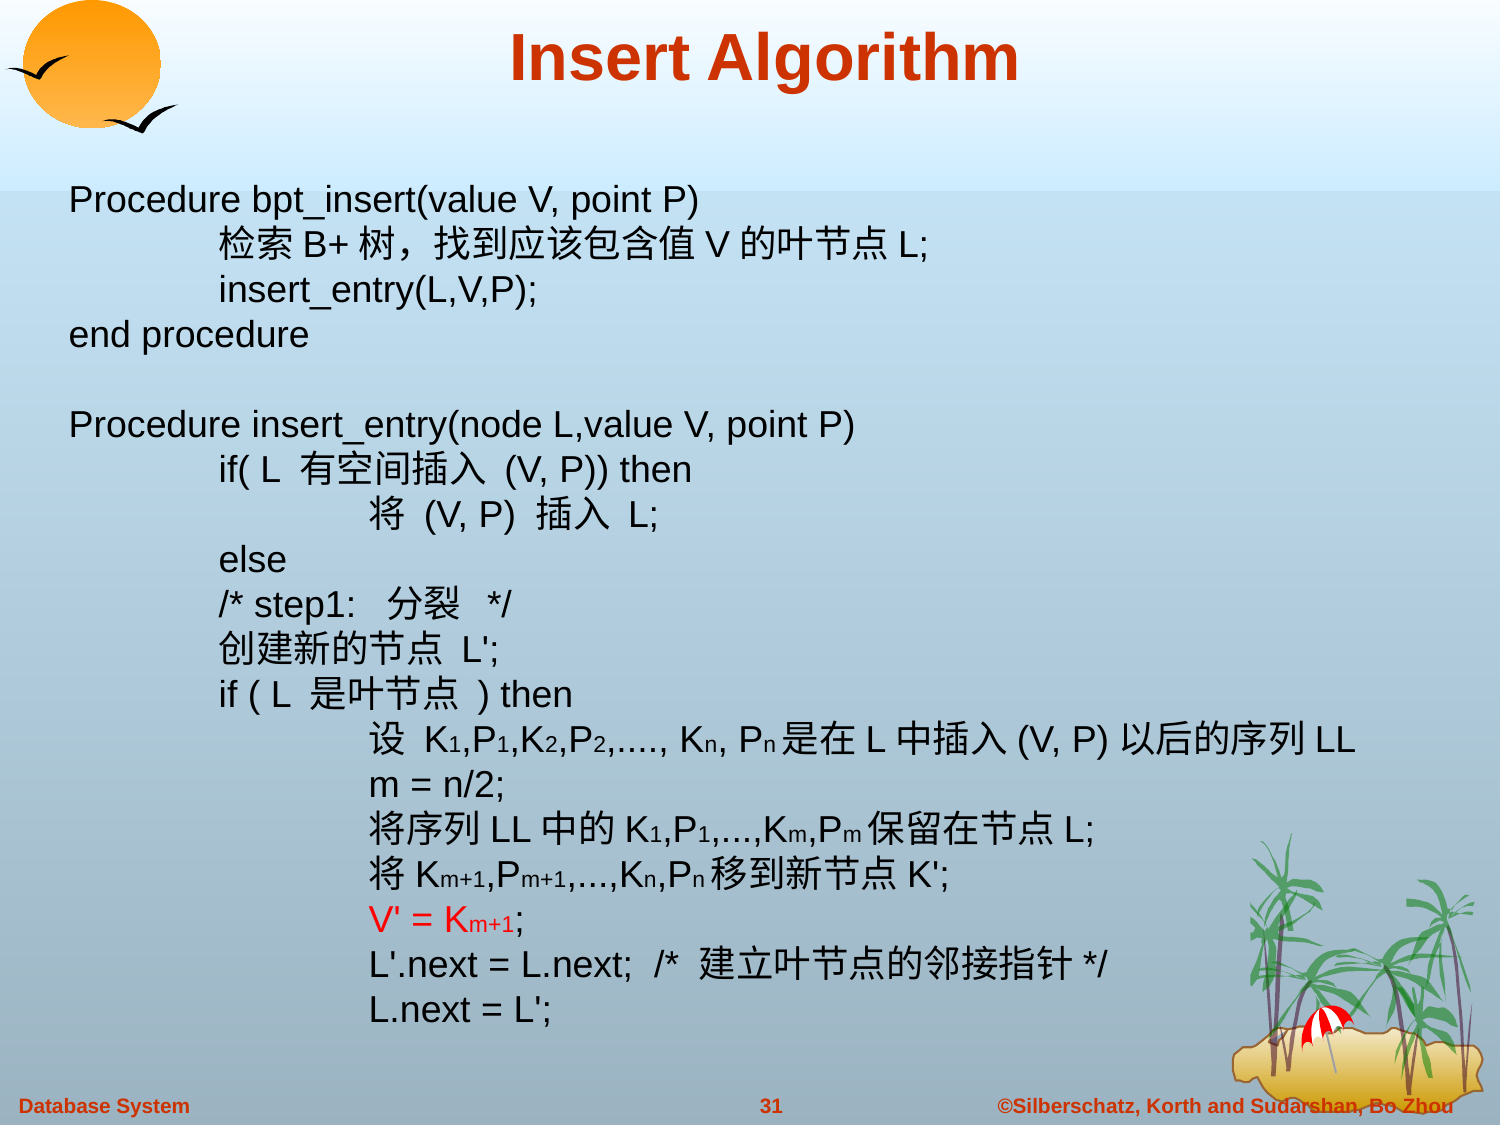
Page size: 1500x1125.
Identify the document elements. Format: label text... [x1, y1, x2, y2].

title Insert Algorithm [103, 1, 1429, 102]
text_box Procedure bpt_insert(value V, point P) 检索B+树，找到应该包含值V的叶节点L; insert_entry(L,V,P); end procedure Procedure insert_entry(node L,value V, point P) if( L 有空间插入 (V, P)) then 将 (V, P) 插入 L; else /* step1: 分裂 */ 创建新的节点 L'; if ( L 是叶节点 ) then 设 K1,P1,K2,P2,...., Kn, Pn是在L中插入(V, P)以后的序列LL m = n/2; 将序列LL中的K1,P1,...,Km,Pm保留在节点L; 将Km+1,Pm+1,...,Kn,Pn移到新节点K'; V' = Km+1; L'.next = L.next; /* 建立叶节点的邻接指针*/ L.next = L'; [53, 122, 1500, 1083]
